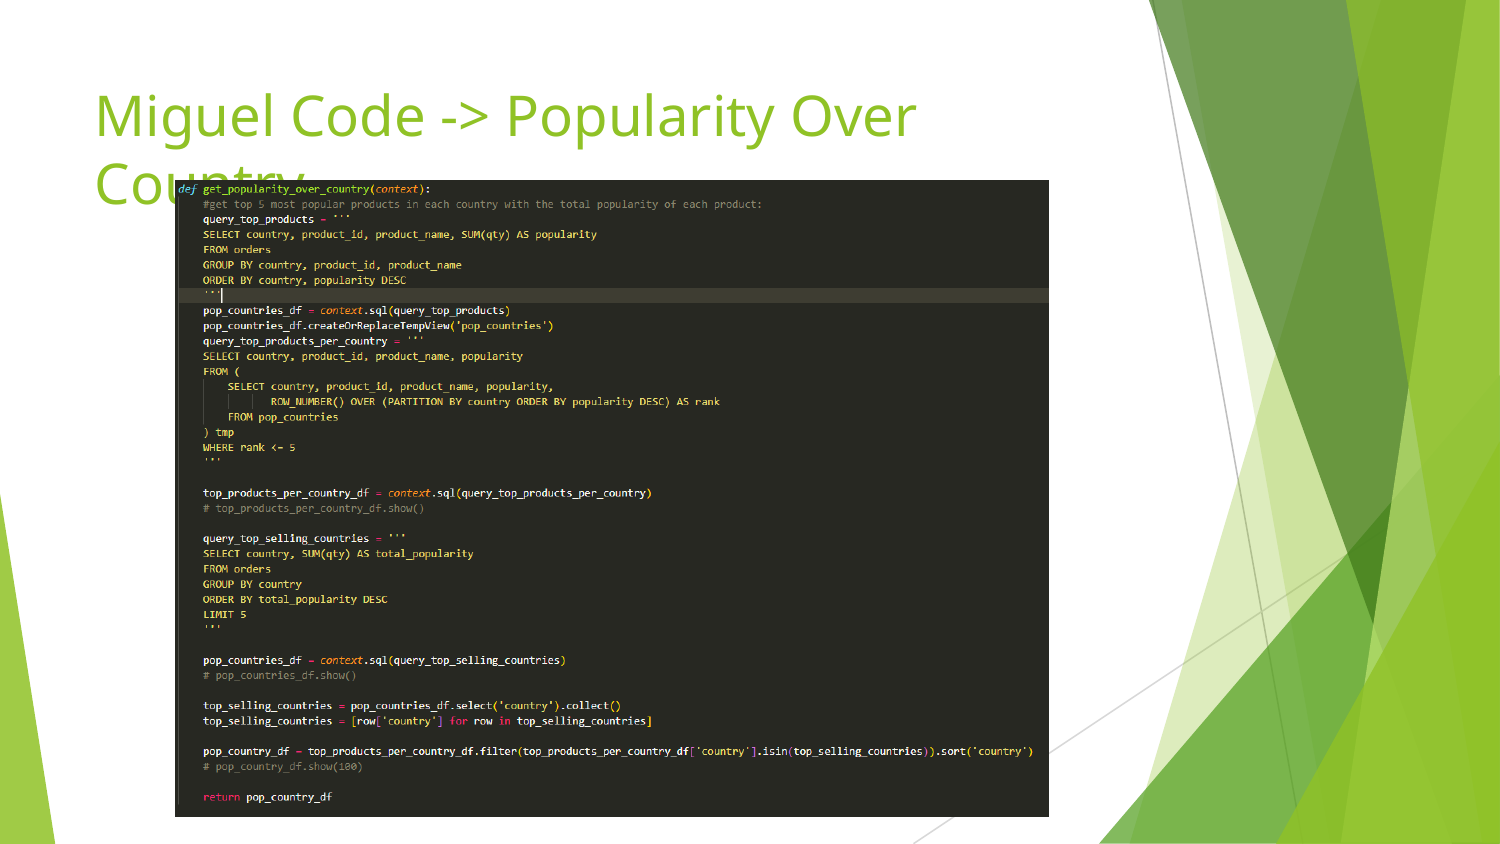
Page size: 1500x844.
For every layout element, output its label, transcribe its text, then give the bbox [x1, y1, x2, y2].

picture [175, 180, 1050, 817]
title Miguel Code -> Popularity Over Country [83, 75, 1141, 238]
